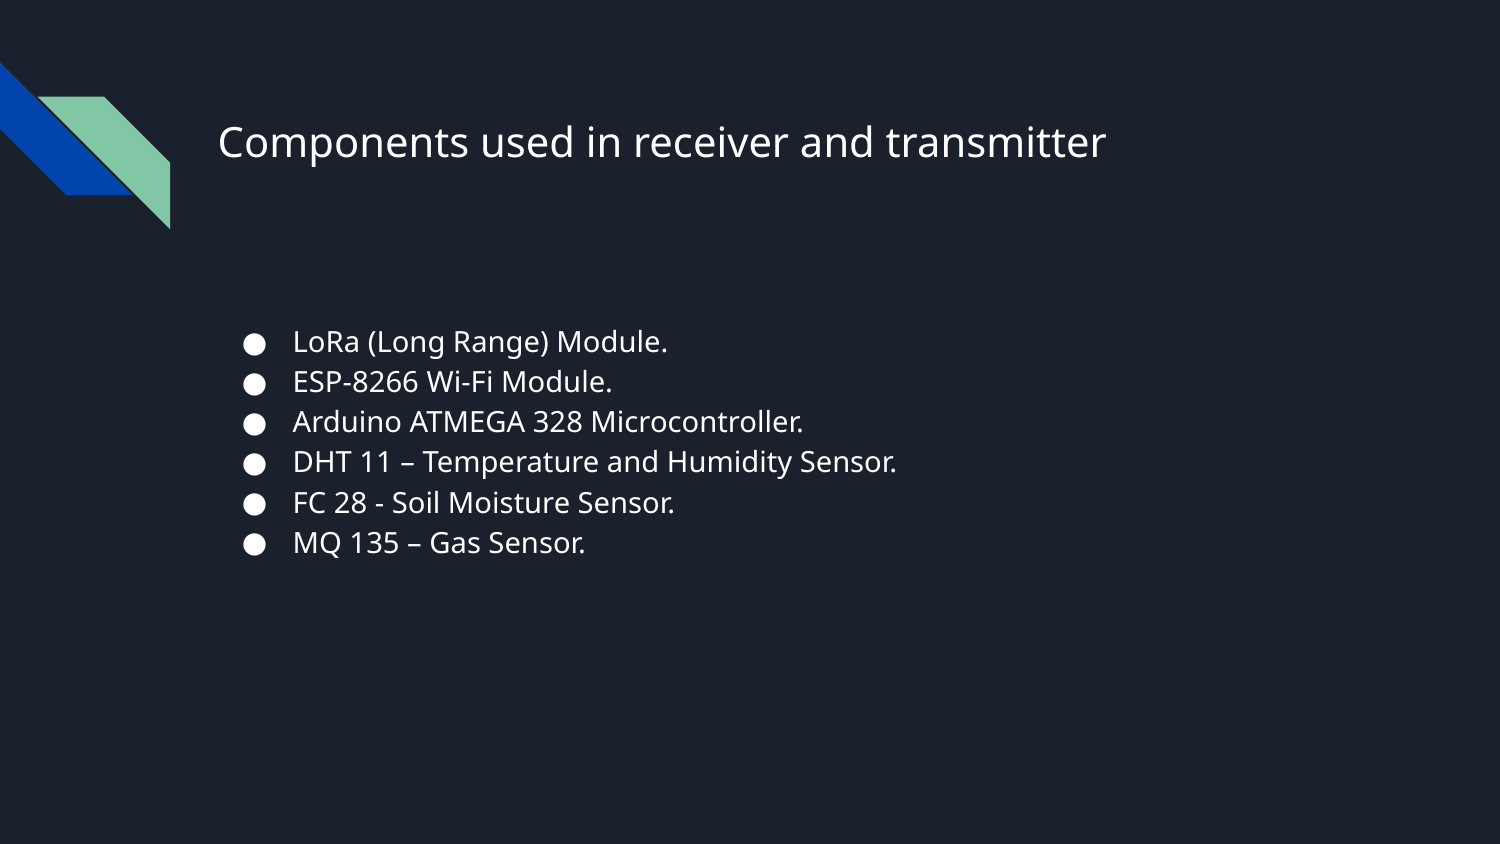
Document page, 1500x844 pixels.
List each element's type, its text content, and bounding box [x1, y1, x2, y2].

title Components used in receiver and transmitter [202, 100, 1500, 244]
list LoRa (Long Range) Module. ESP-8266 Wi-Fi Module. Arduino ATMEGA 328 Microcontroller. DHT 11 – Temperature and Humidity Sensor. FC 28 - Soil Moisture Sensor. MQ 135 – Gas Sensor. [202, 303, 1045, 700]
